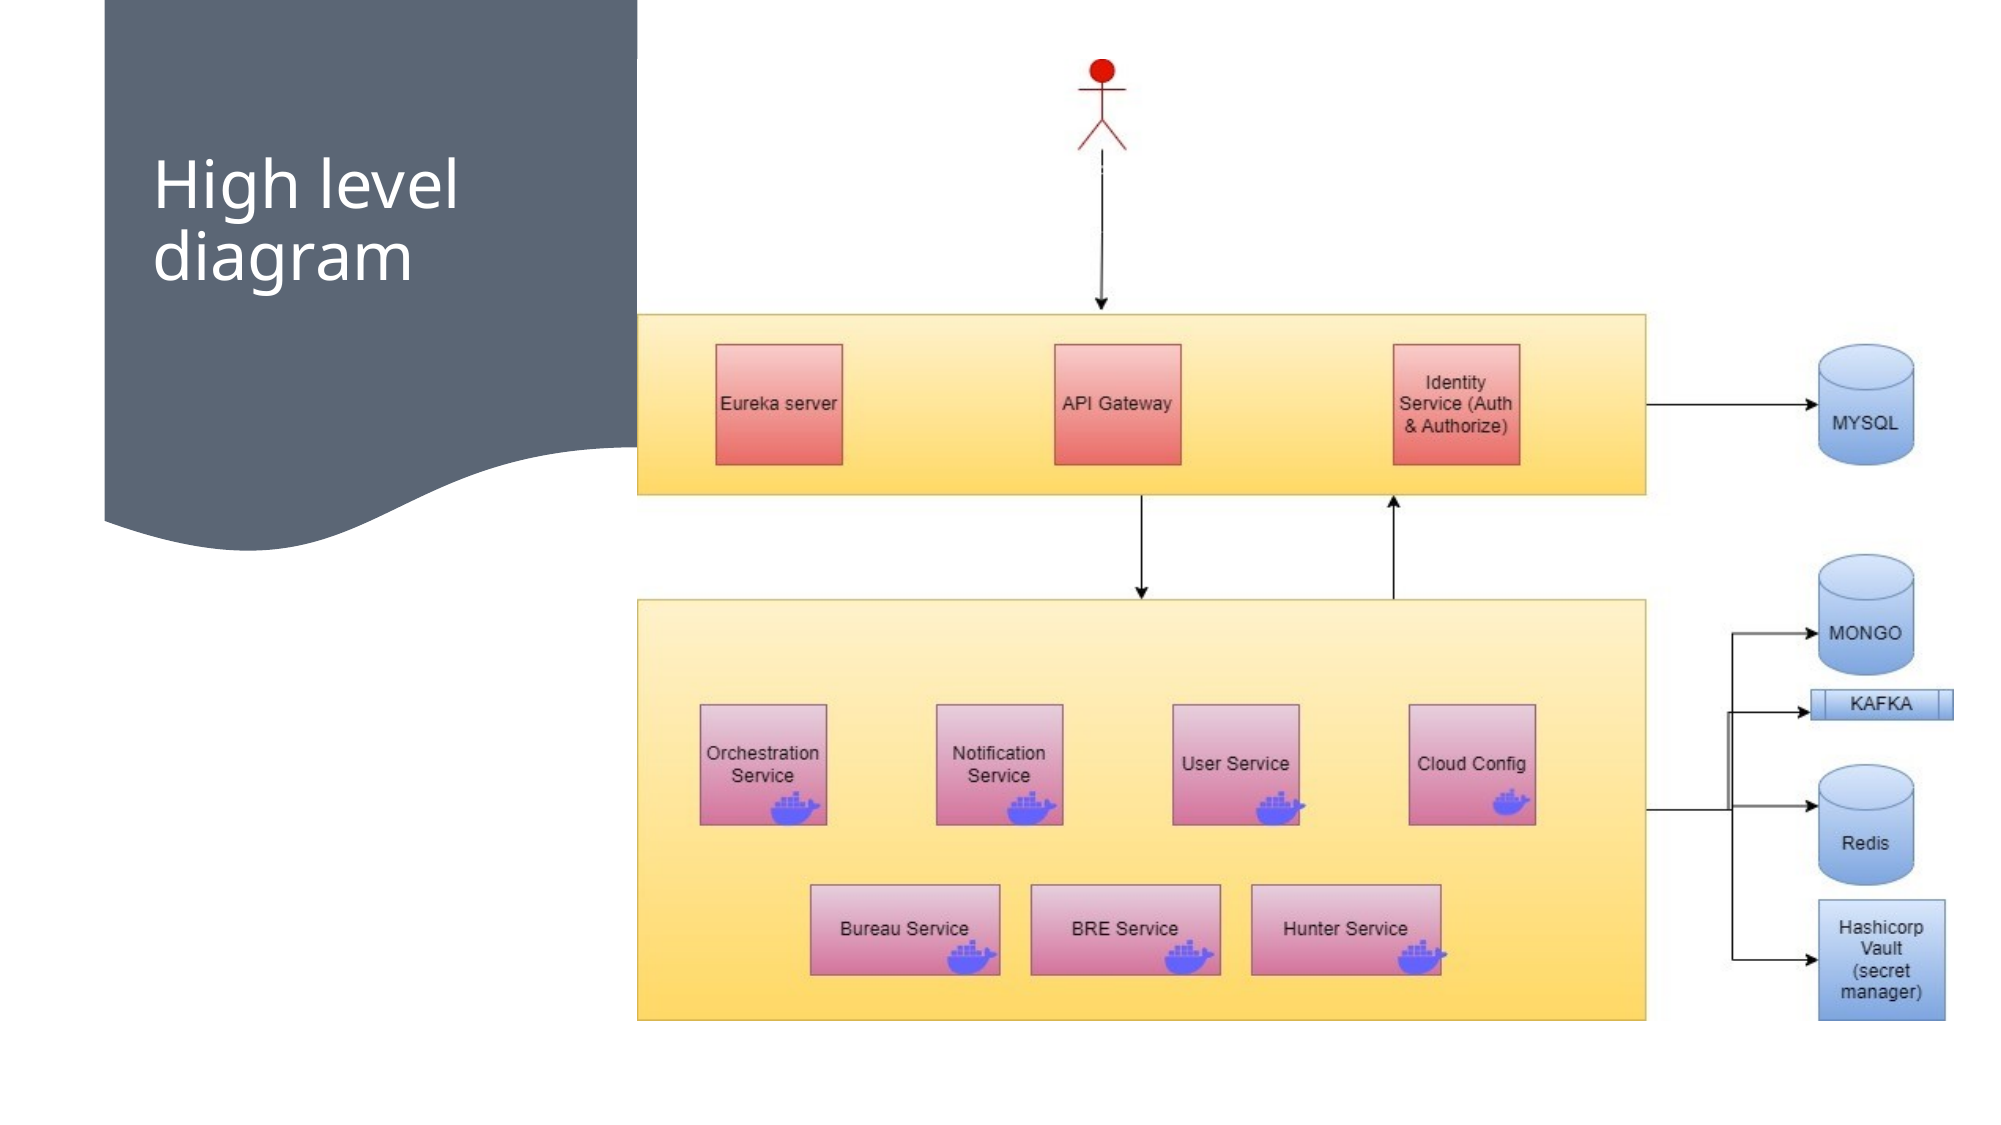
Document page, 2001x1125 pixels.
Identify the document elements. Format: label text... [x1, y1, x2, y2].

title High level diagram [137, 28, 604, 417]
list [637, 59, 1954, 1021]
text_box [103, 0, 639, 552]
